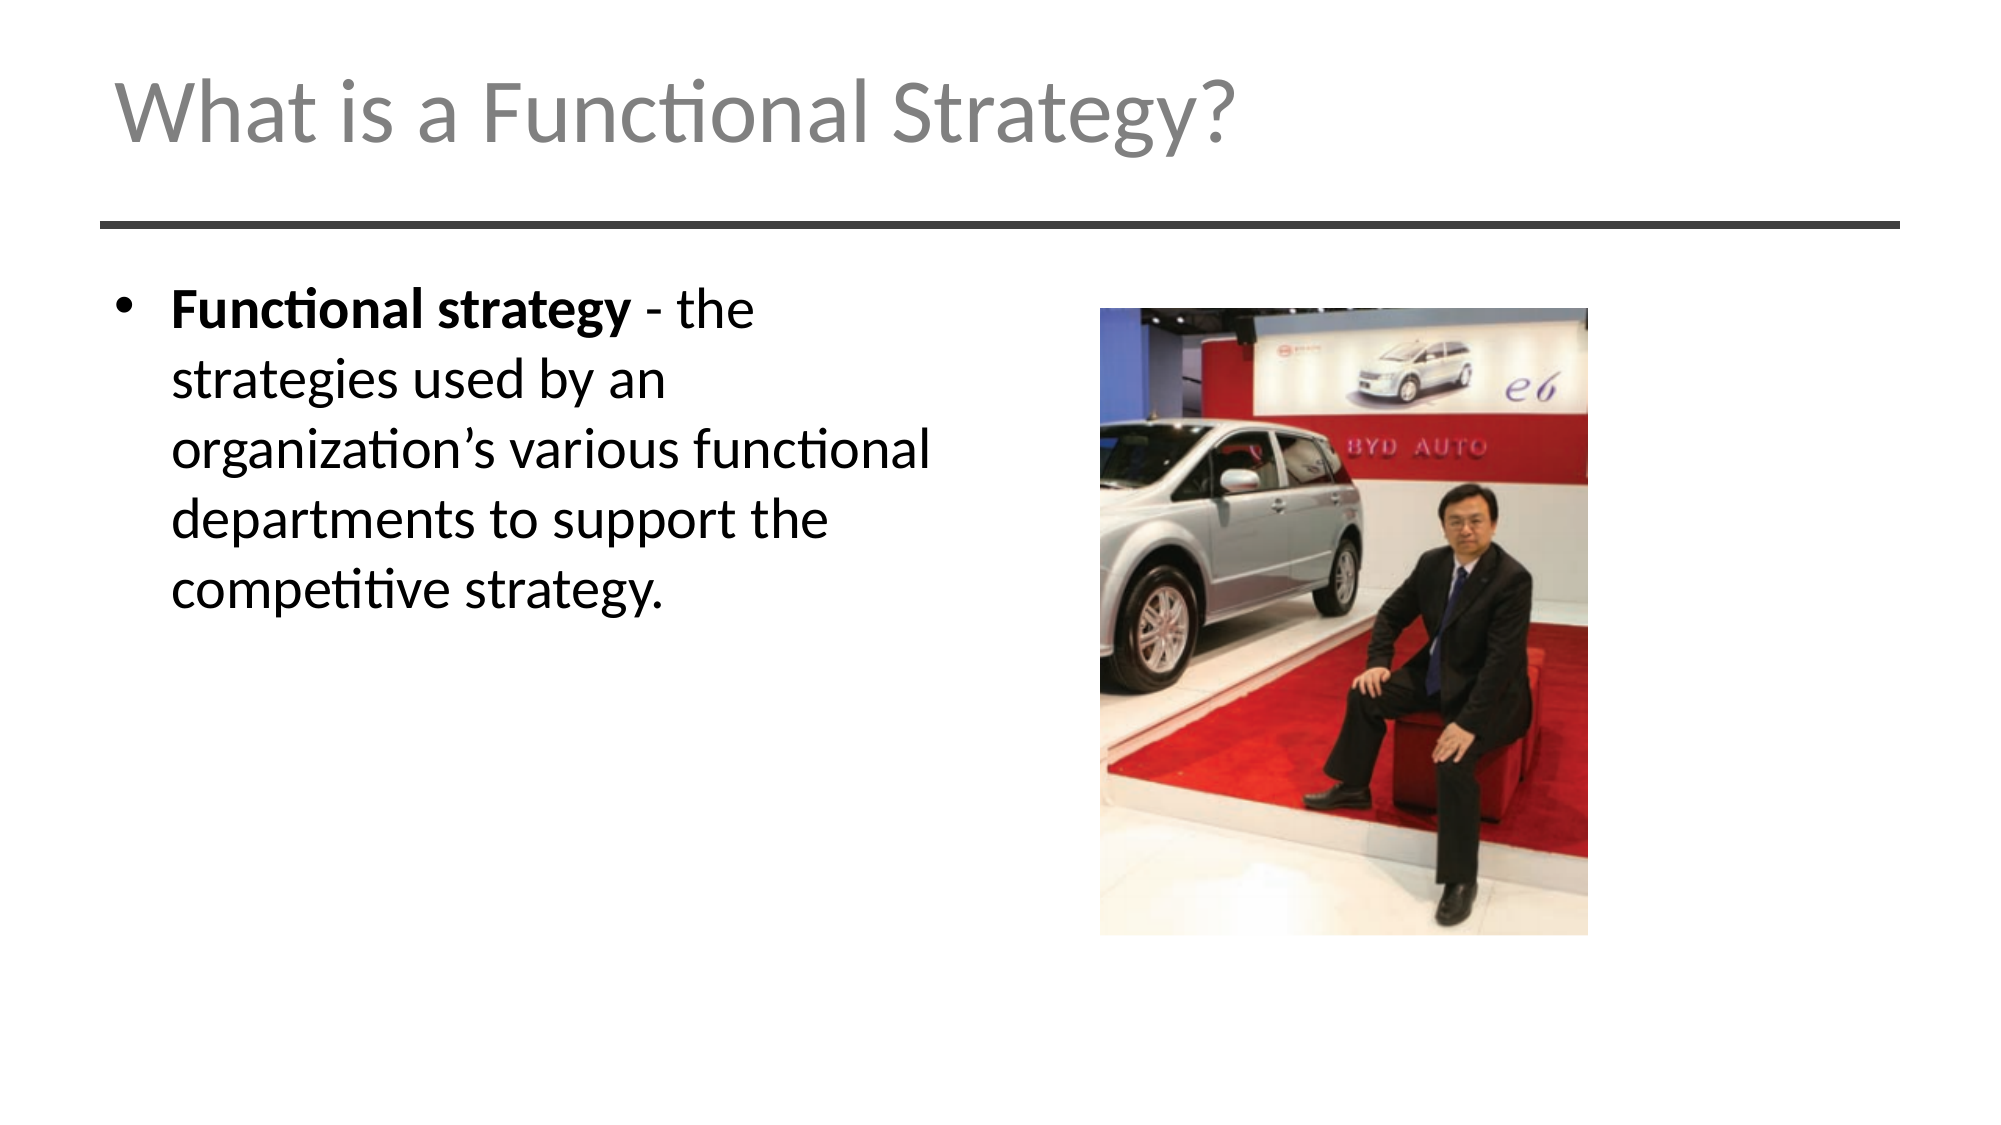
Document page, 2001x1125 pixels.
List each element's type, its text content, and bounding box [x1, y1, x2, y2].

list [1099, 308, 1588, 959]
list Functional strategy - the strategies used by an organization’s various functional departments to support the competitive strategy. [99, 262, 984, 1005]
title What is a Functional Strategy? [99, 12, 1900, 200]
